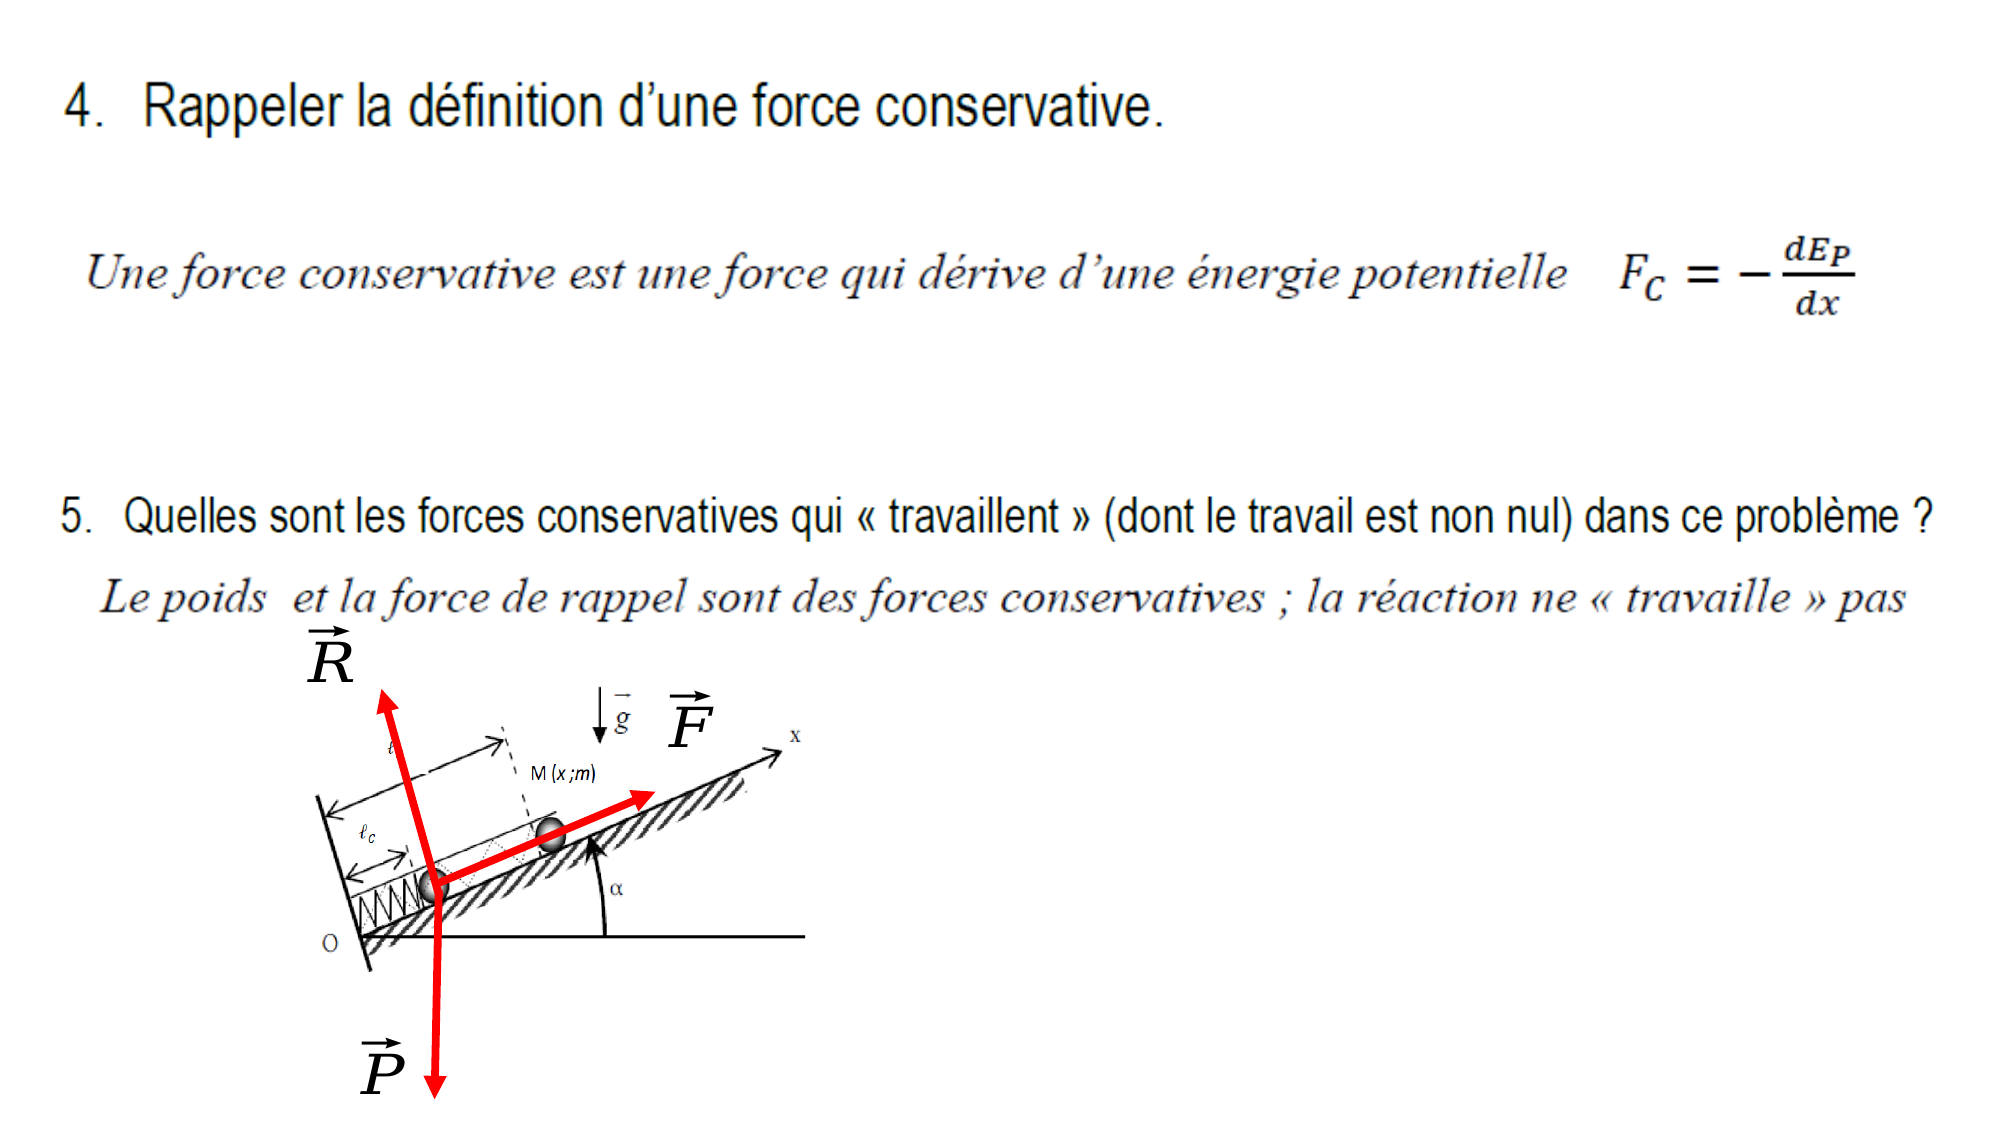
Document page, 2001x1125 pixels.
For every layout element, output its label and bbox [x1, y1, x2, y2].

picture [50, 71, 1234, 143]
picture [37, 176, 1894, 380]
picture [50, 489, 1952, 551]
text_box [289, 623, 832, 1109]
picture [36, 572, 1966, 661]
